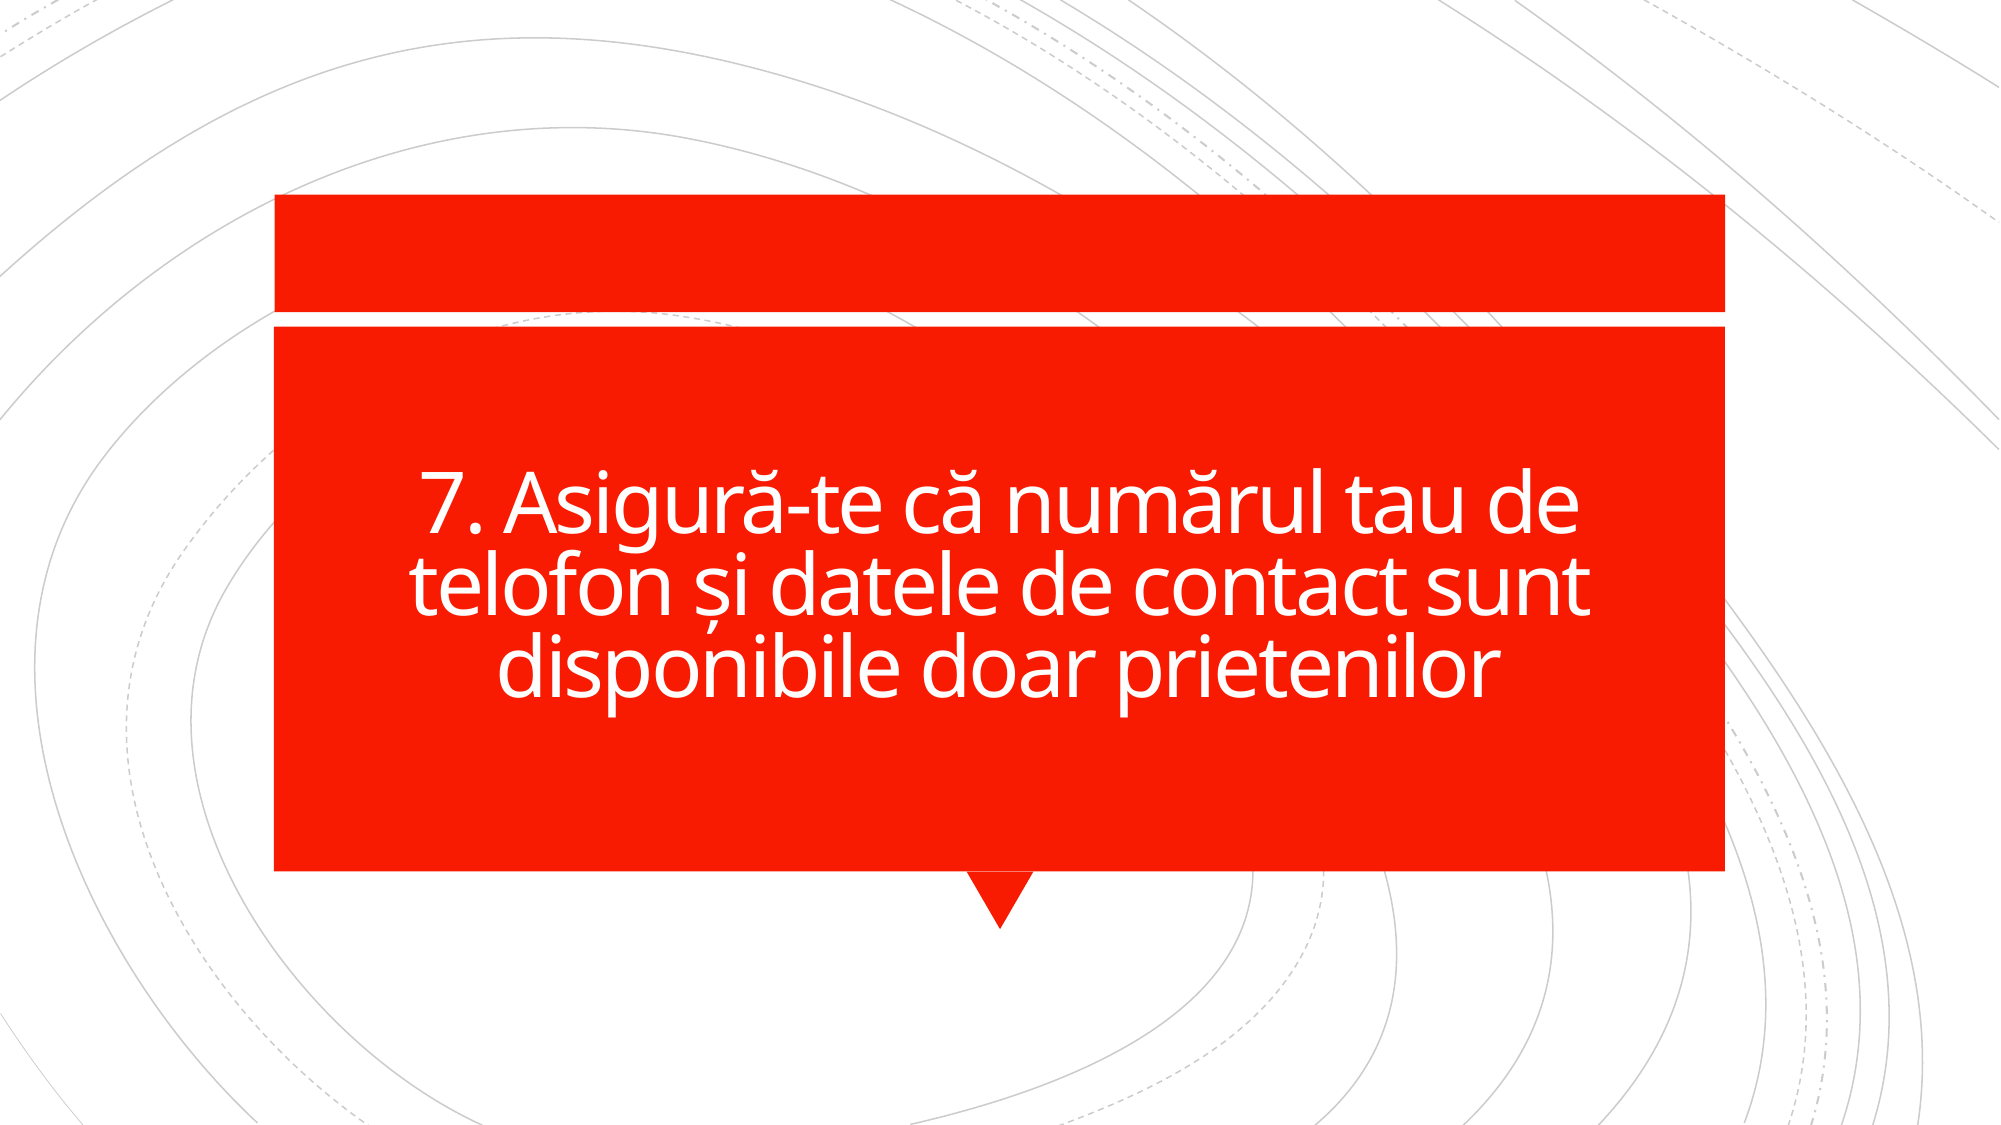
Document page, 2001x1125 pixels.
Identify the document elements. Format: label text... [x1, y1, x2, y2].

title 7. Asigură-te că numărul tau de telofon și datele de contact sunt disponibile doar prietenilor [287, 427, 1712, 714]
